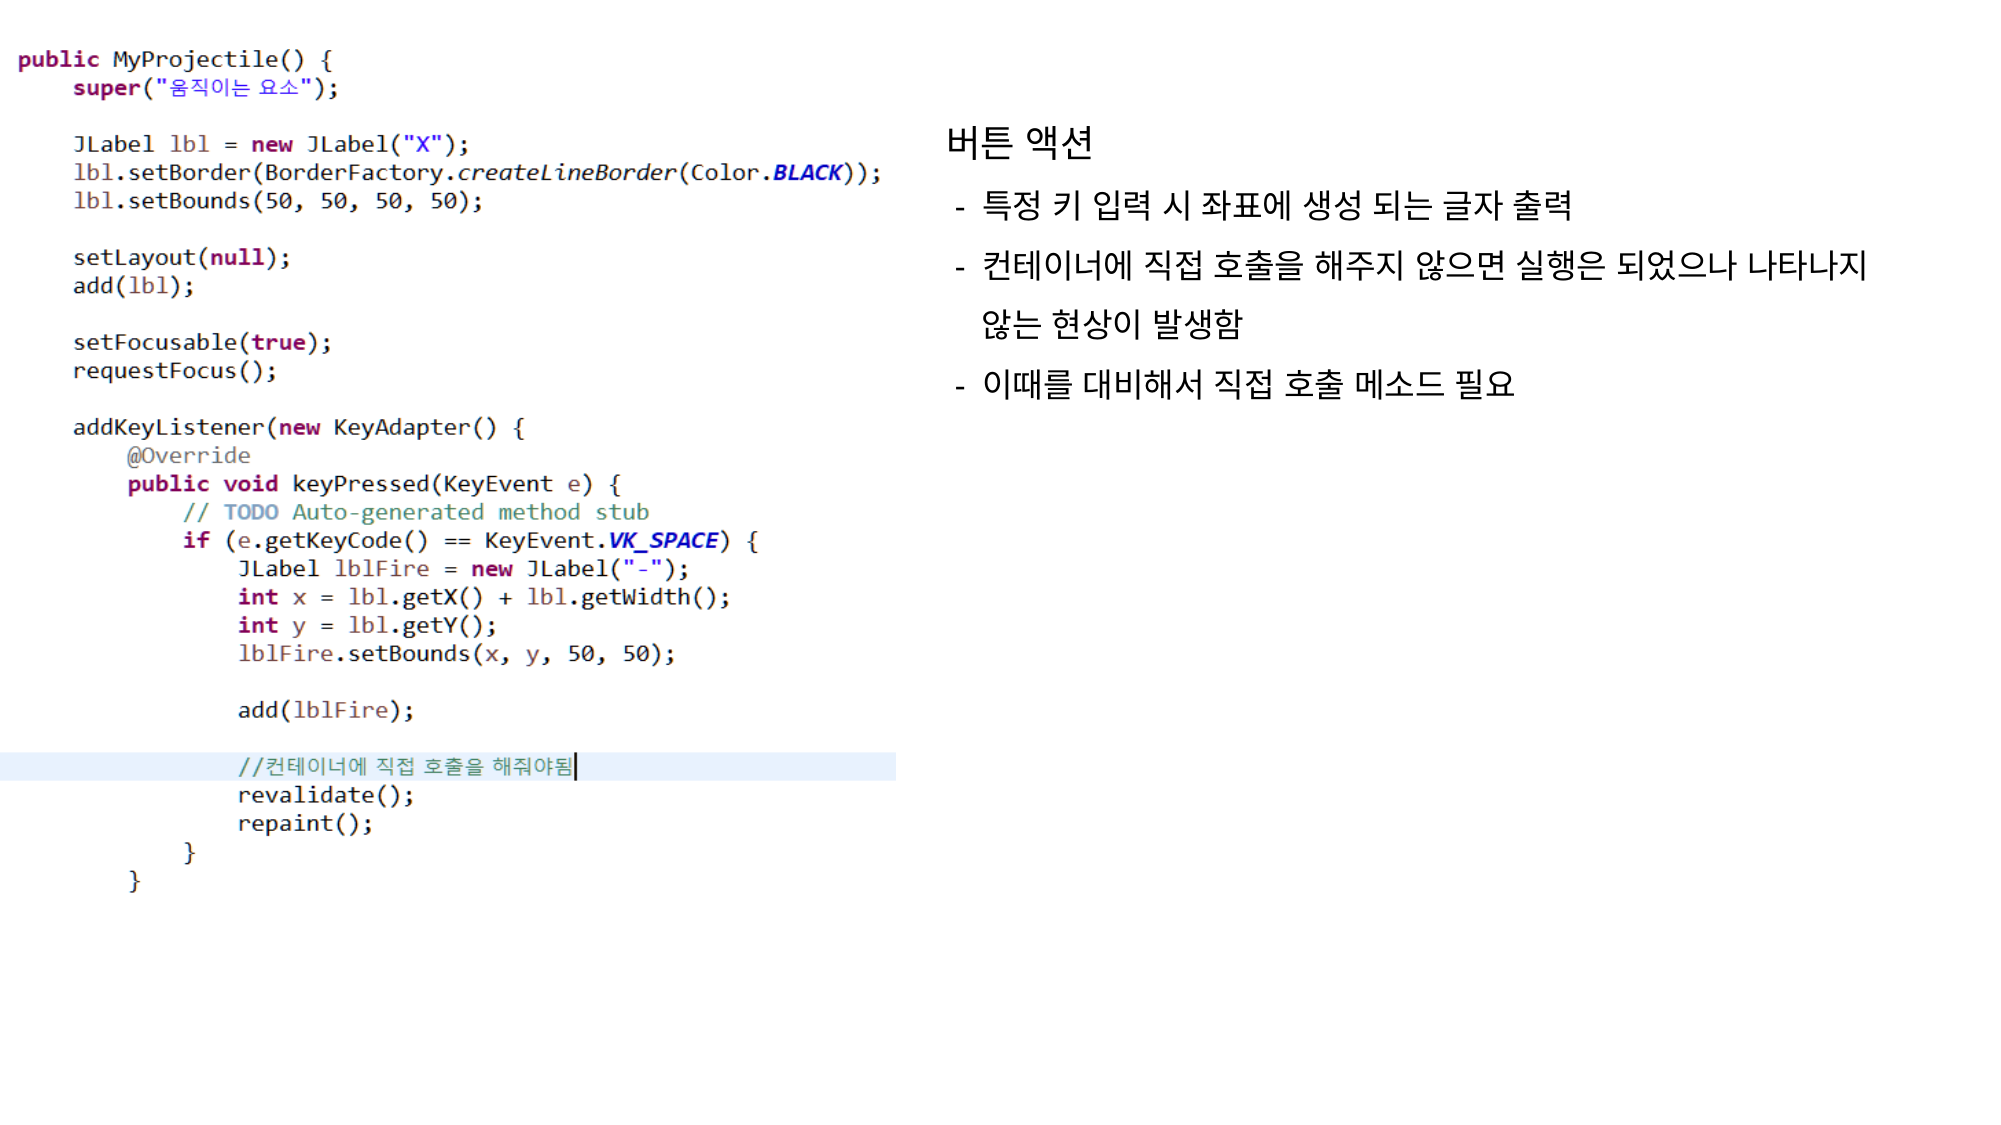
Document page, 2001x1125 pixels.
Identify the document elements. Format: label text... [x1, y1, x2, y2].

picture [0, 49, 896, 894]
text_box 버튼 액션 - 특정 키 입력 시 좌표에 생성 되는 글자 출력 - 컨테이너에 직접 호출을 해주지 않으면 실행은 되었으나 나타나지 않는 현상이 발생함 - 이때를 대비해서 직접 호출 메소드 필요 [931, 90, 2000, 412]
